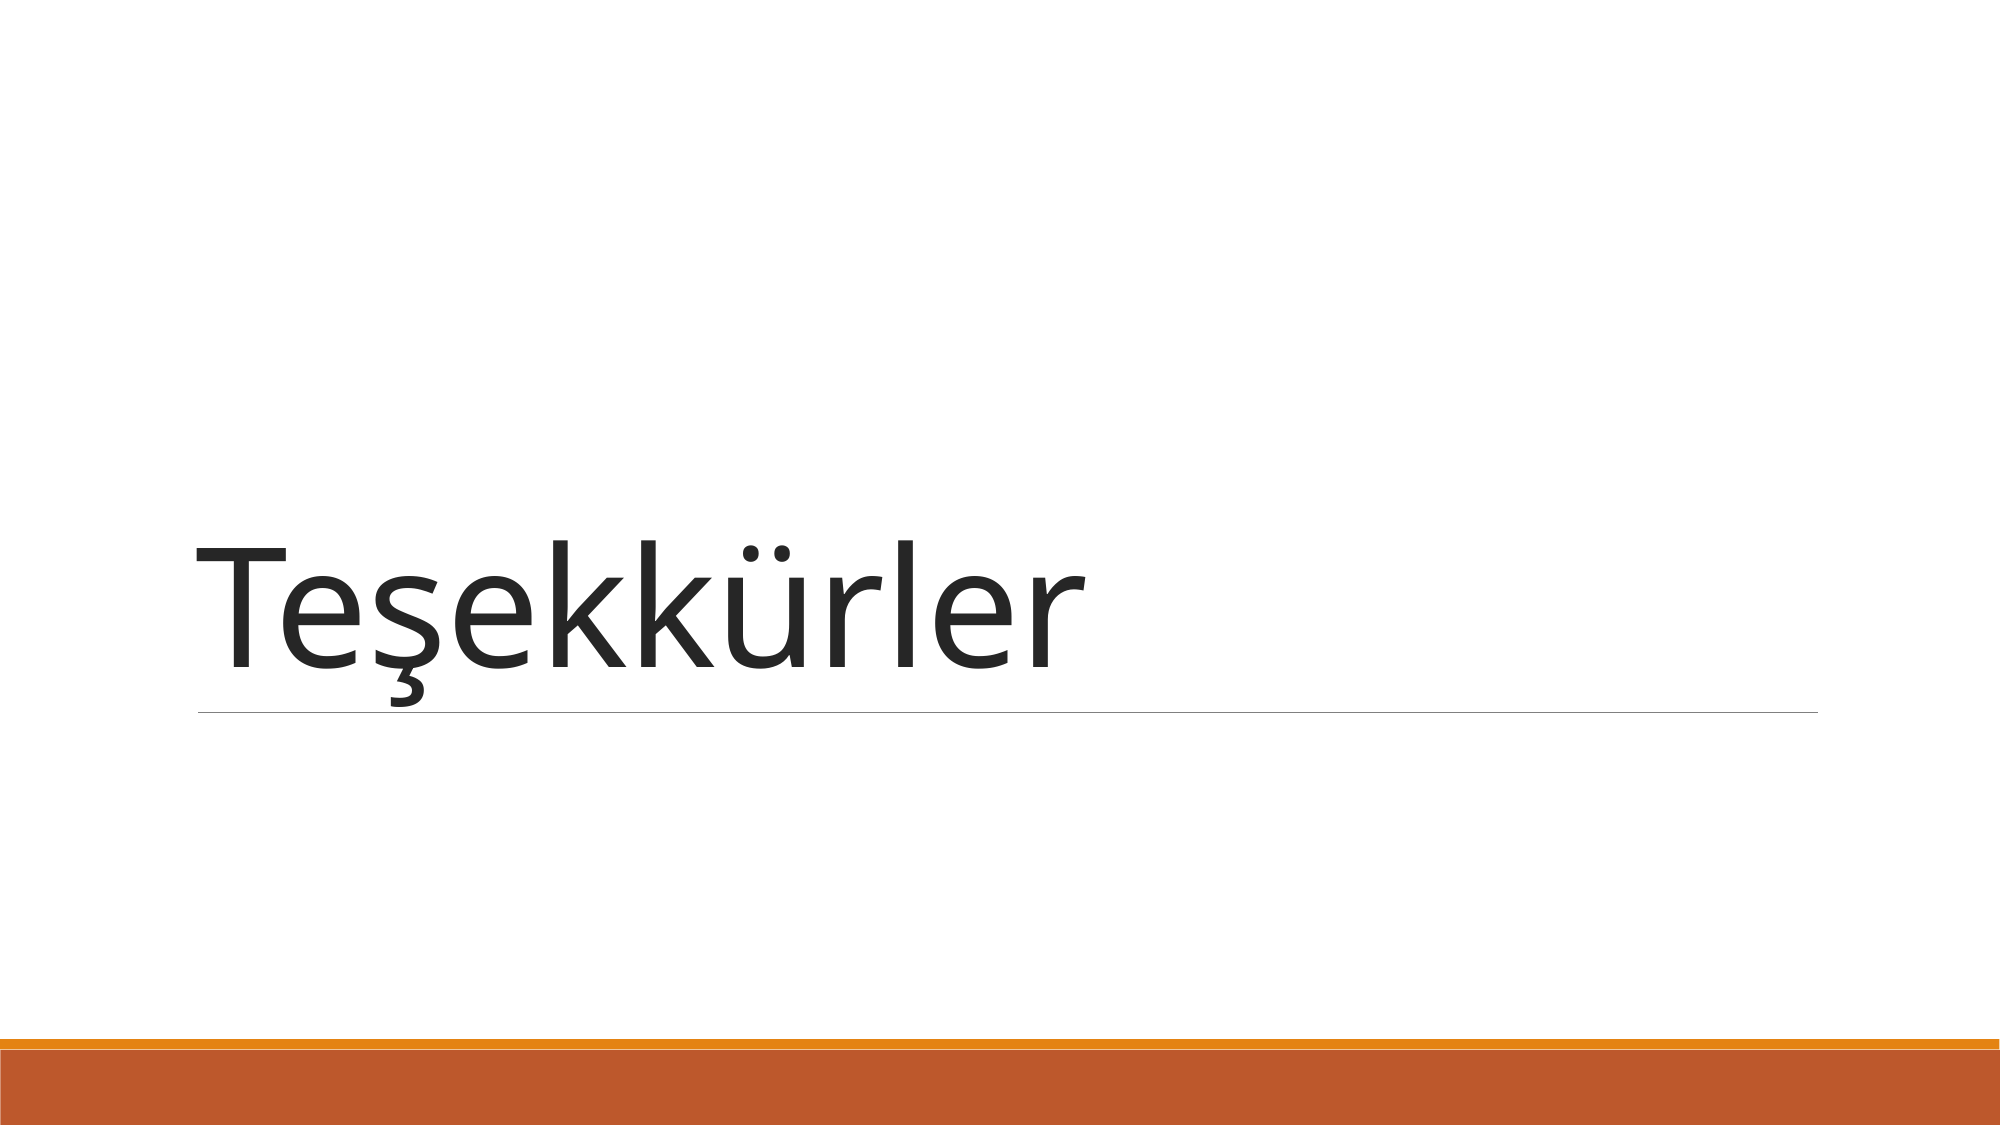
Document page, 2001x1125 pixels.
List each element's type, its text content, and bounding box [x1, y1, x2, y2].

title Teşekkürler [180, 124, 1830, 710]
